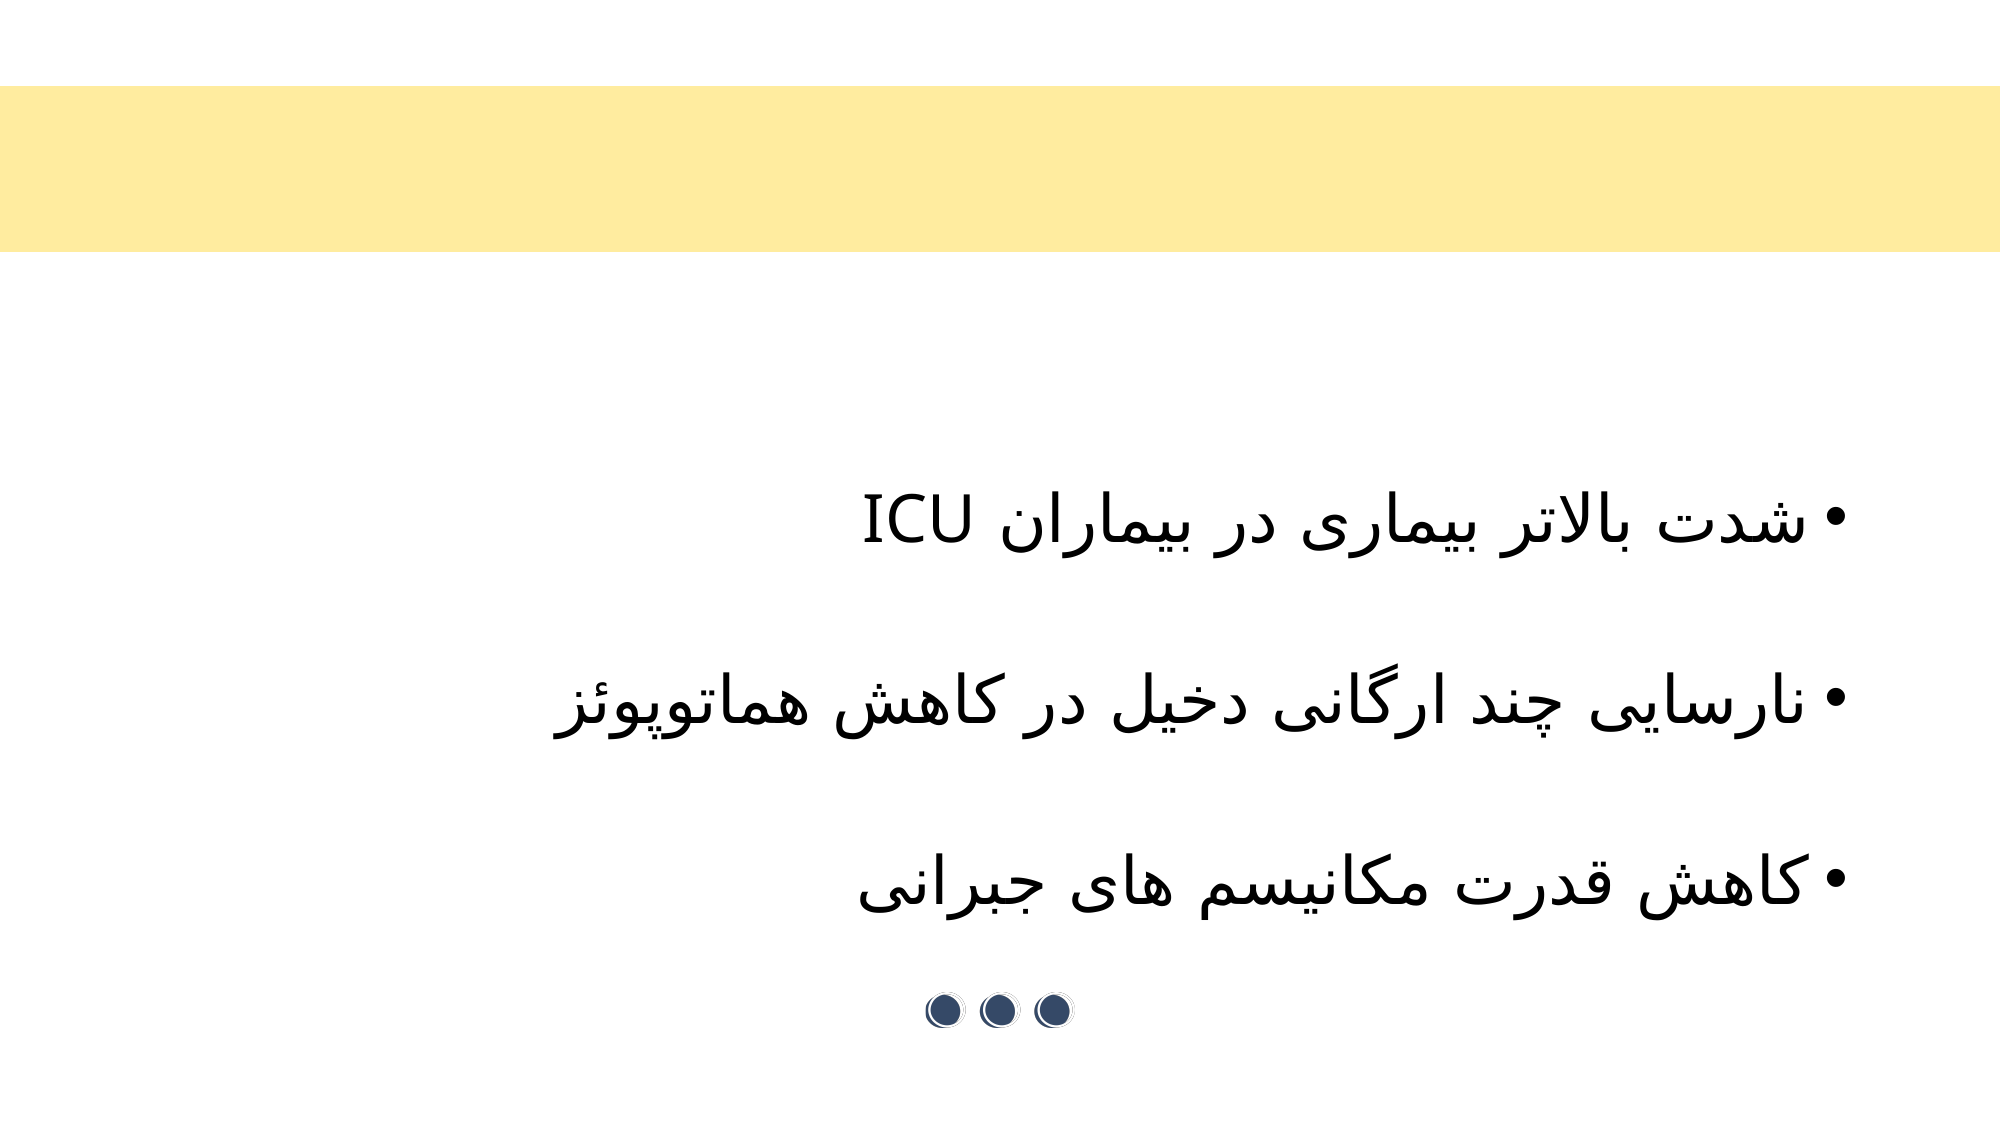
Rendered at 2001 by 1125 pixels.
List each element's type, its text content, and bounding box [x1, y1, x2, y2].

picture [925, 1014, 1075, 1028]
list شدت بالاتر بیماری در بیماران ICU نارسایی چند ارگانی دخیل در کاهش هماتوپوئز کاهش قدرت مکانیسم های جبرانی [137, 299, 1863, 1014]
